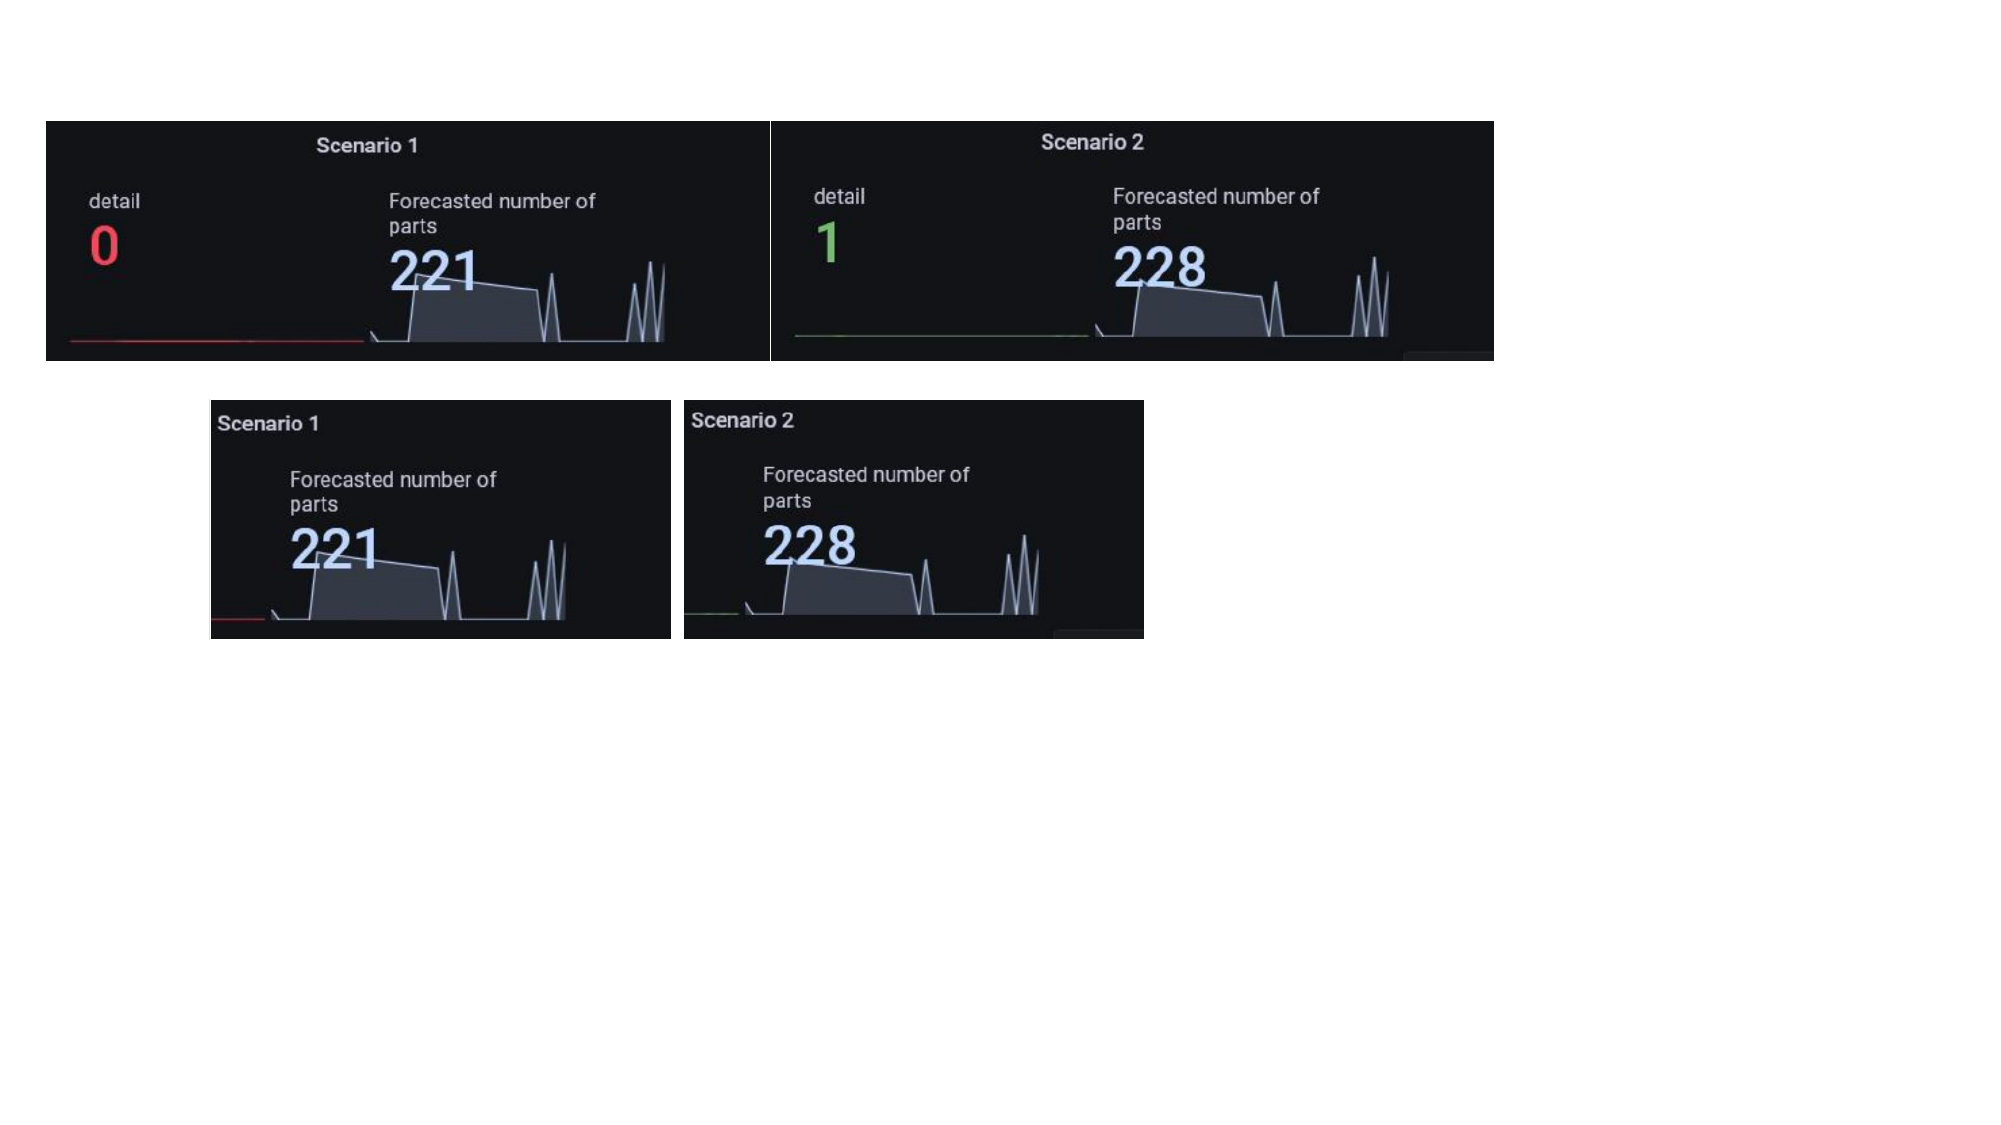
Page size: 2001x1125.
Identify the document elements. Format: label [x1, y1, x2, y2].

text_box [45, 120, 1495, 362]
text_box [209, 398, 1145, 640]
